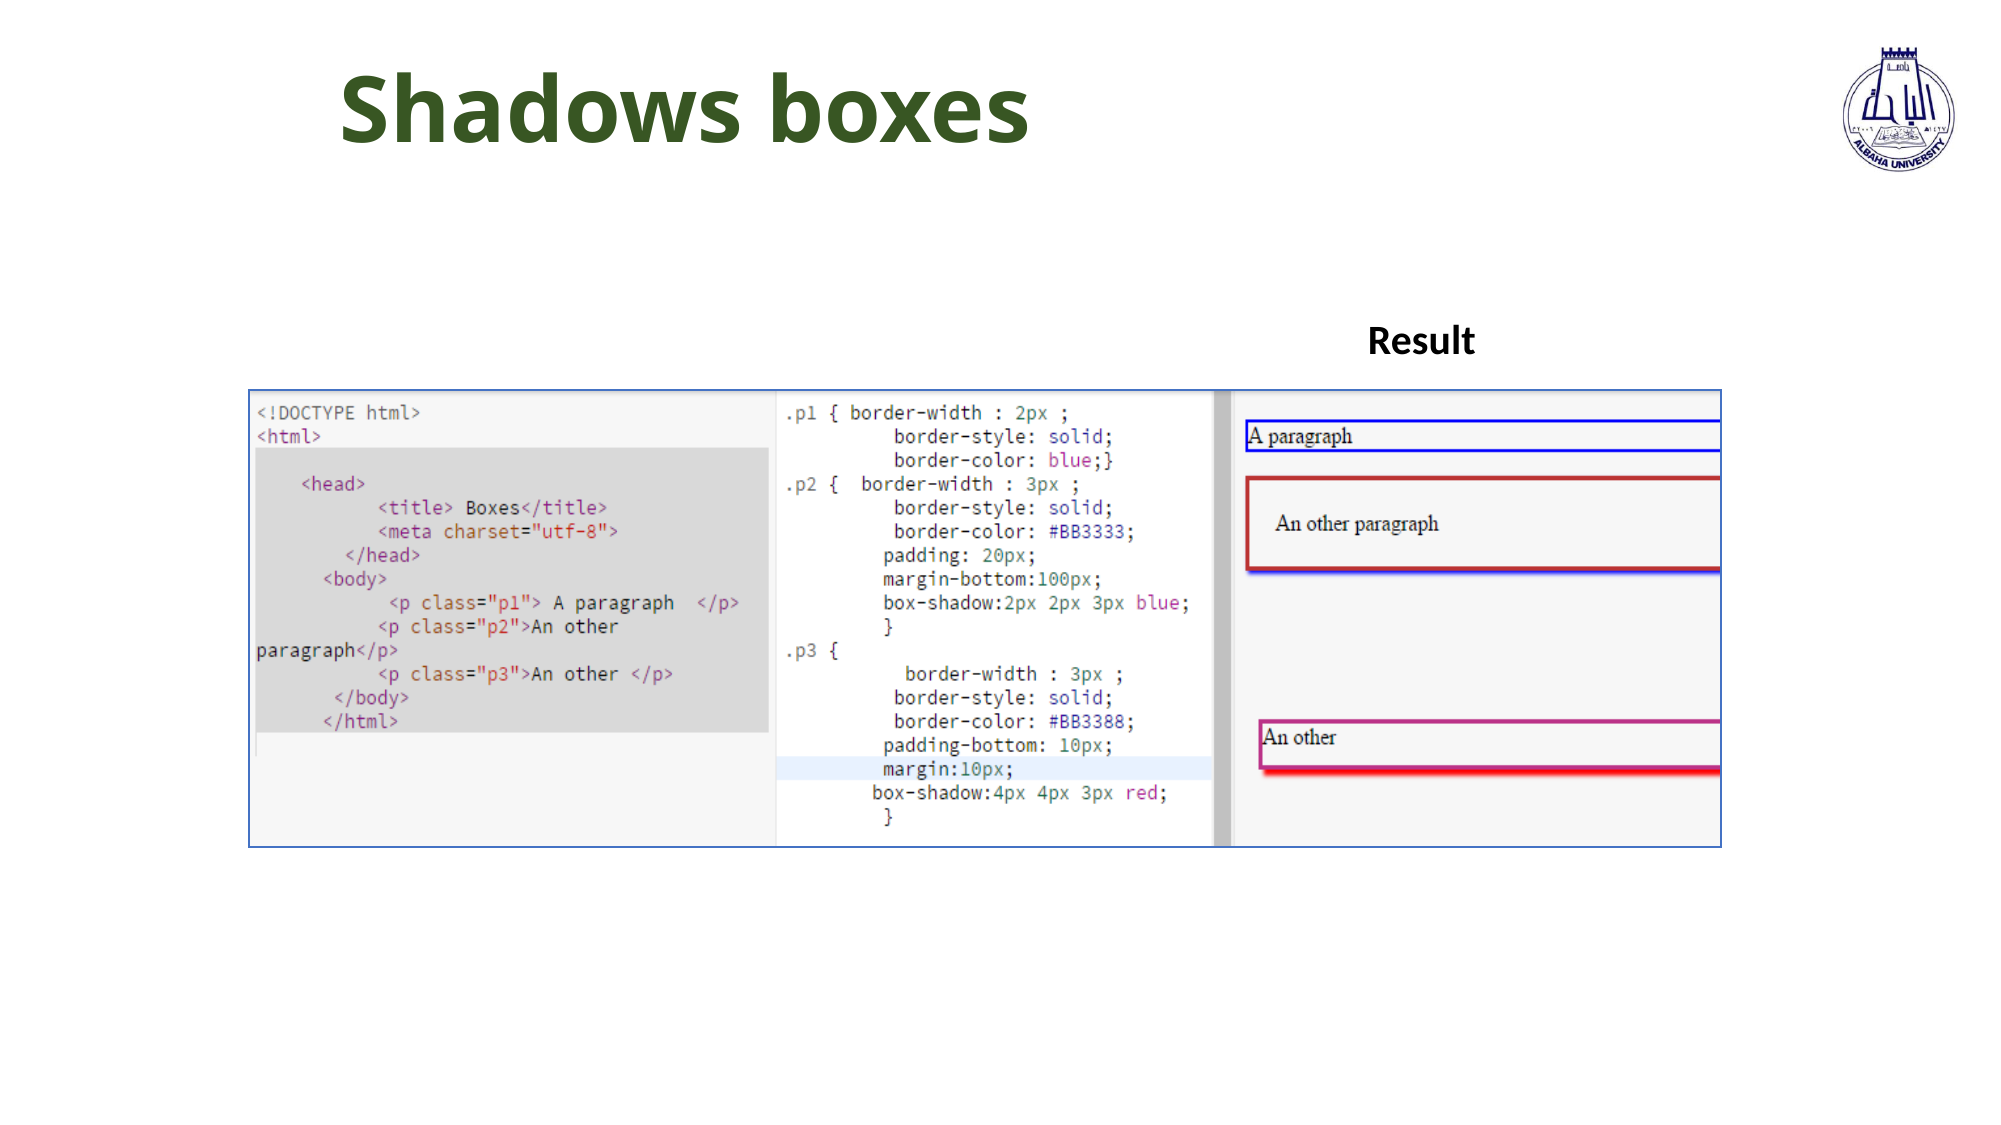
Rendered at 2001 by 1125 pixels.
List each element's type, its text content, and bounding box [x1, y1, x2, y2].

text_box Result [1353, 305, 1501, 371]
title Shadows boxes [324, 7, 1675, 218]
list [249, 390, 1721, 847]
picture [1837, 45, 1960, 173]
